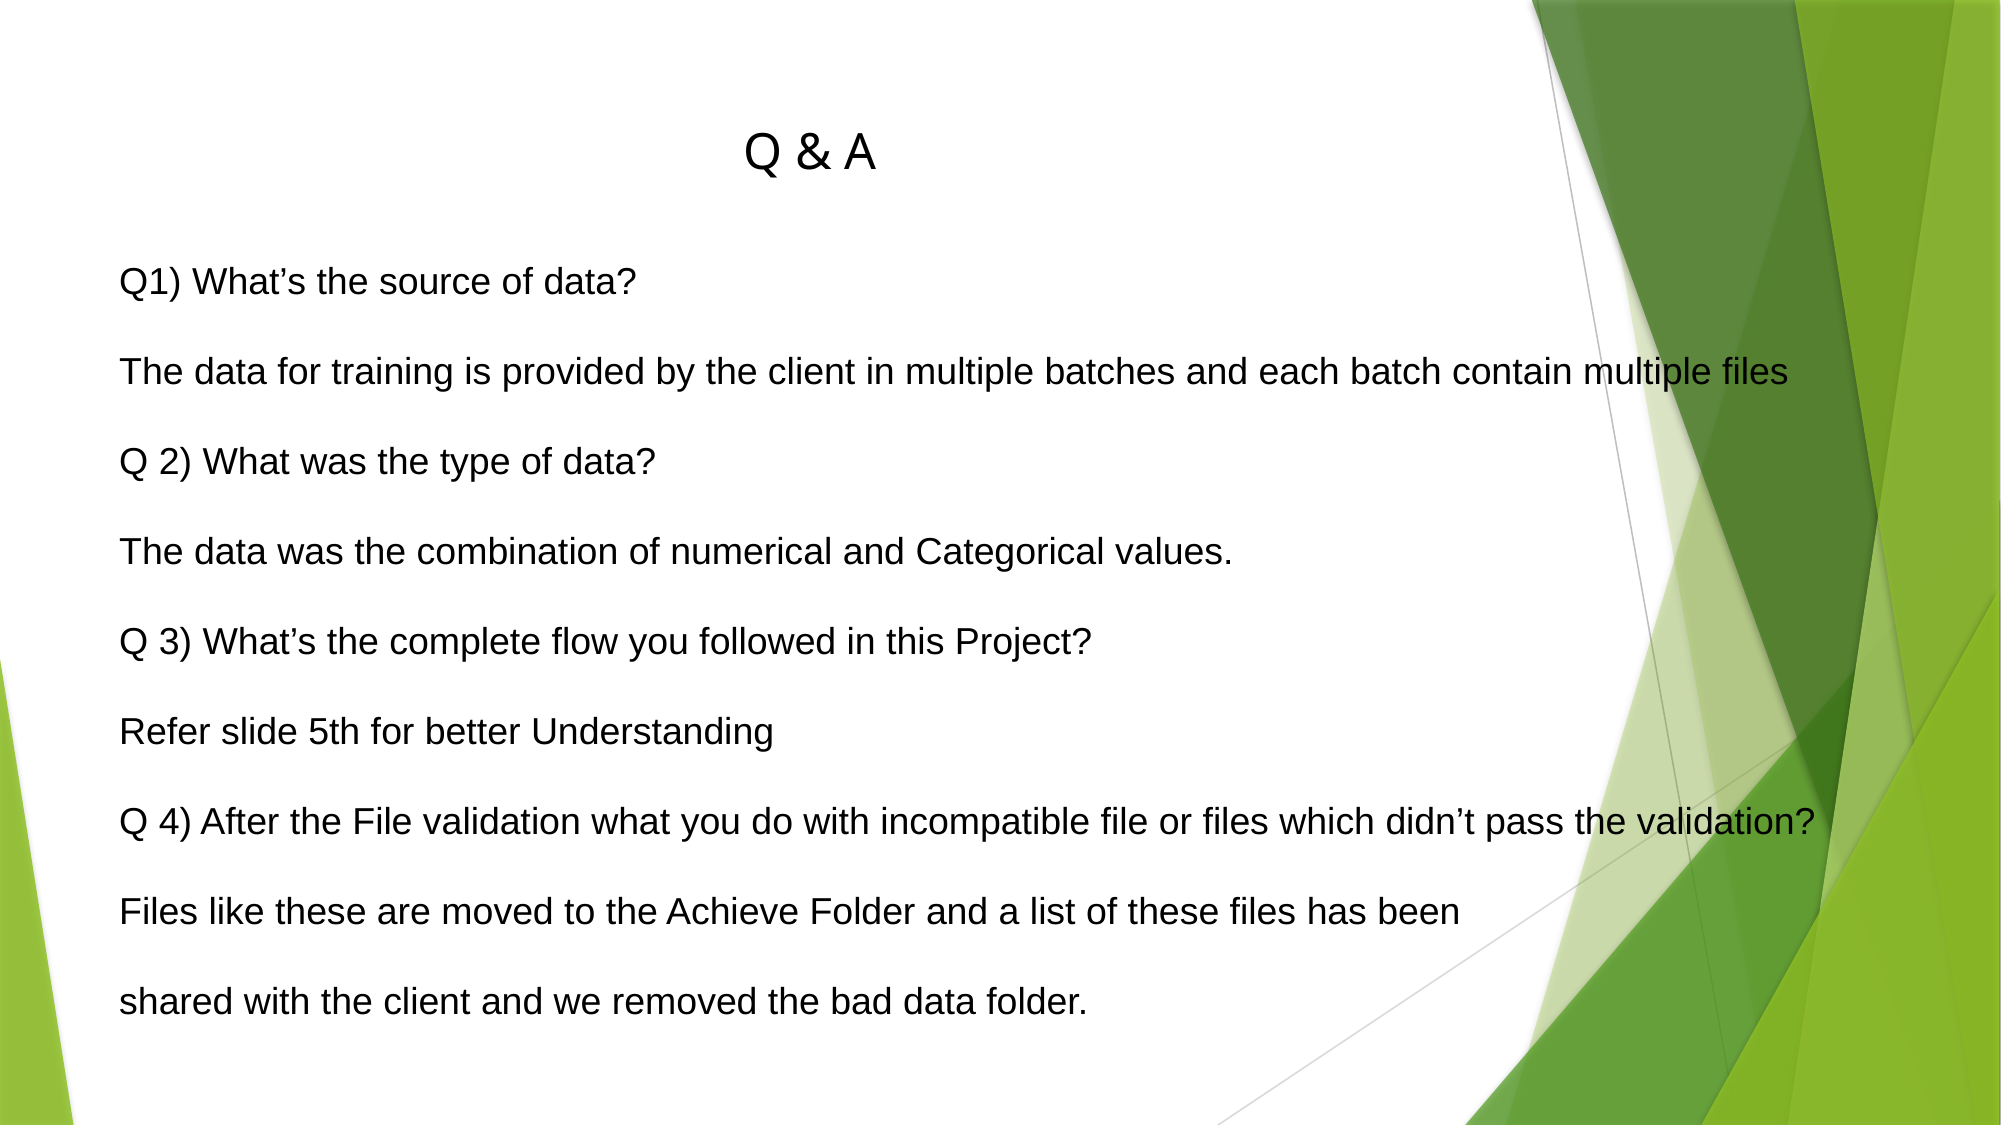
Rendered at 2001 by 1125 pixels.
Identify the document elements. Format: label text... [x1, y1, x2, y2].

text_box Q & A [728, 111, 892, 187]
text_box Q1) What’s the source of data? The data for training is provided by the client in multiple batches and each batch contain multiple files Q 2) What was the type of data? The data was the combination of numerical and Categorical values. Q 3) What’s the complete flow you followed in this Project? Refer slide 5th for better Understanding Q 4) After the File validation what you do with incompatible file or files which didn’t pass the validation? Files like these are moved to the Achieve Folder and a list of these files has been shared with the client and we removed the bad data folder. [104, 249, 1832, 1029]
